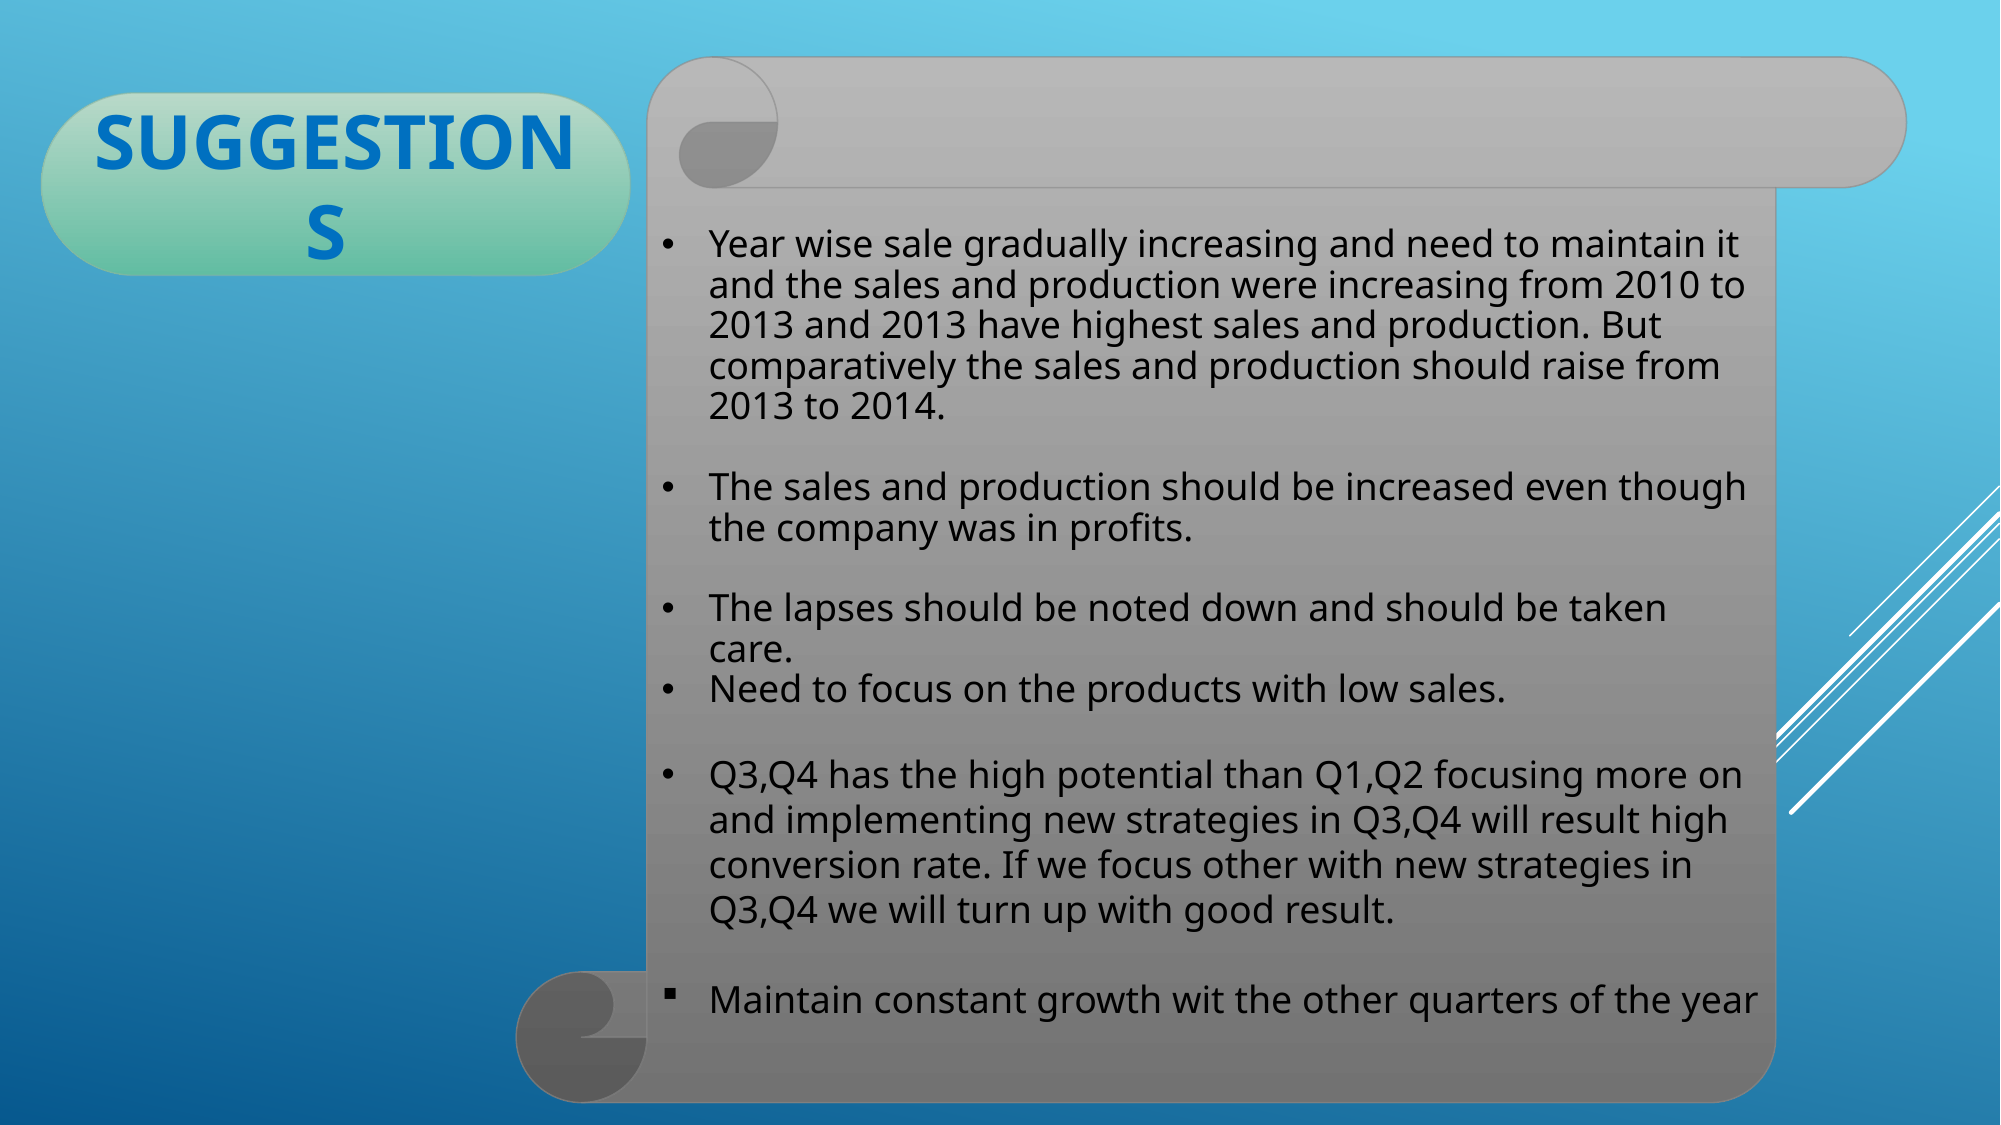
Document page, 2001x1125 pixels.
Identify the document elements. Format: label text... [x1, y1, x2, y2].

text_box SUGGESTIONS [40, 92, 632, 277]
text_box Year wise sale gradually increasing and need to maintain it and the sales and production were increasing from 2010 to 2013 and 2013 have highest sales and production. But comparatively the sales and production should raise from 2013 to 2014. The sales and production should be increased even though the company was in profits. The lapses should be noted down and should be taken care. Need to focus on the products with low sales. Q3,Q4 has the high potential than Q1,Q2 focusing more on and implementing new strategies in Q3,Q4 will result high conversion rate. If we focus other with new strategies in Q3,Q4 we will turn up with good result. Maintain constant growth wit the other quarters of the year [515, 56, 1908, 1104]
